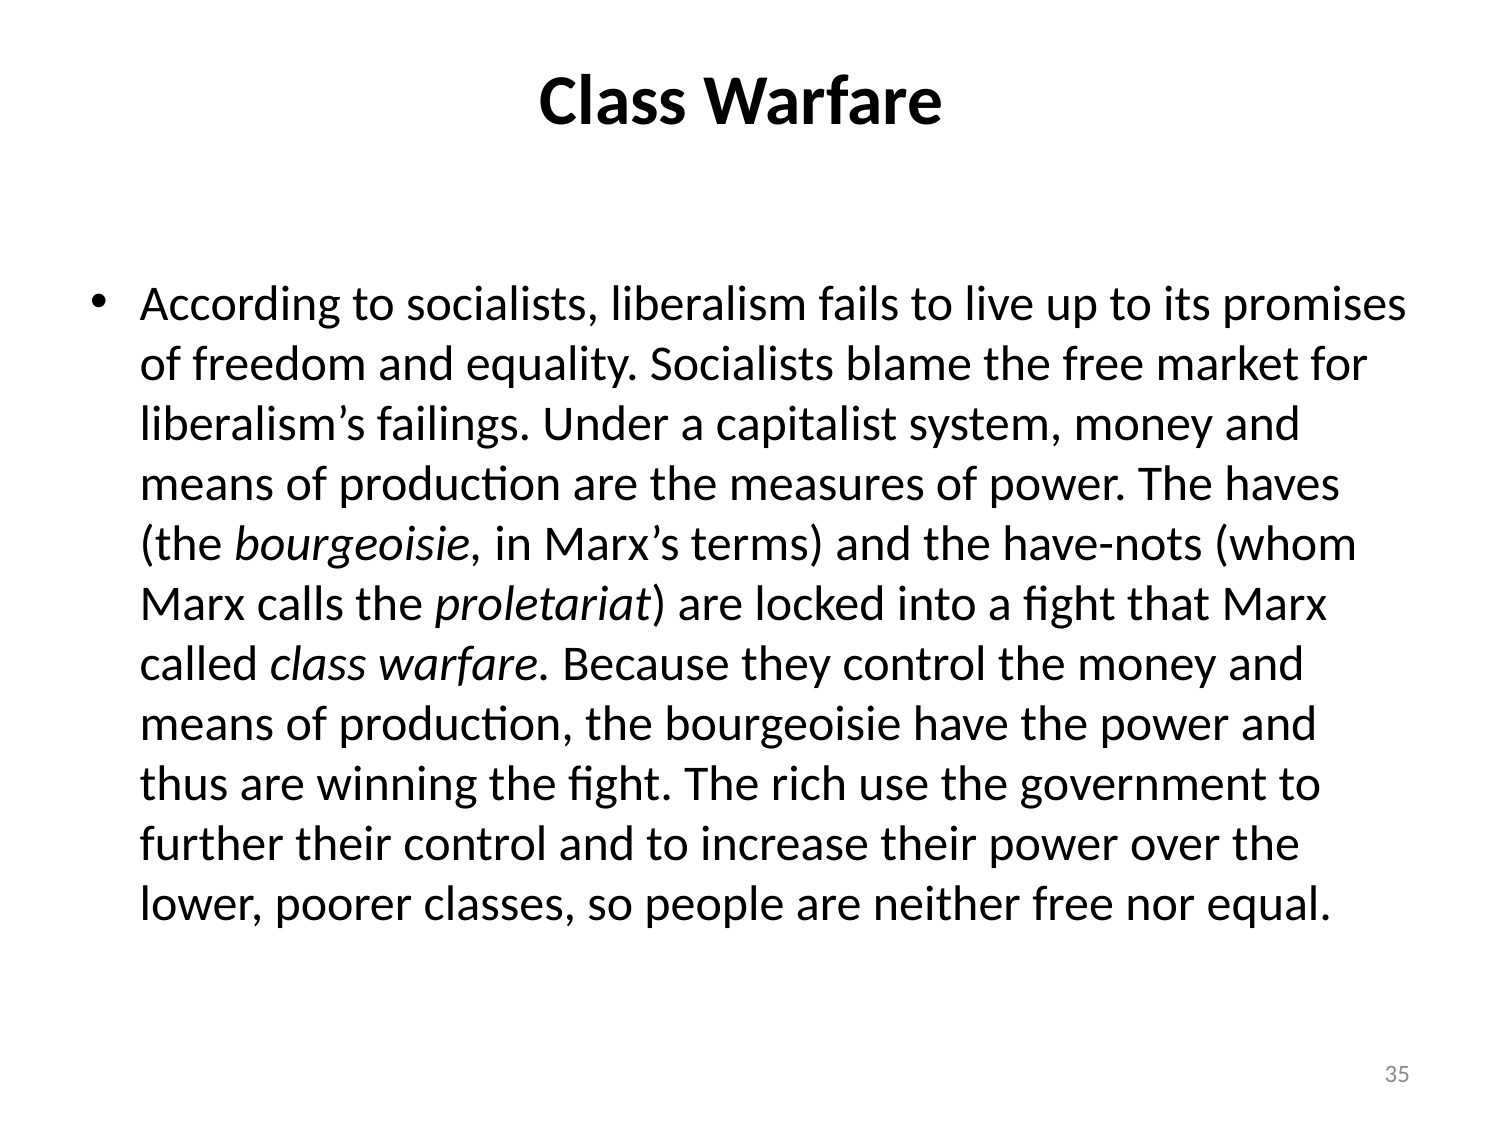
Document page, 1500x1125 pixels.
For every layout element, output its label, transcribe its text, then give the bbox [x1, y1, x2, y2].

list According to socialists, liberalism fails to live up to its promises of freedom and equality. Socialists blame the free market for liberalism’s failings. Under a capitalist system, money and means of production are the measures of power. The haves (the bourgeoisie, in Marx’s terms) and the have-nots (whom Marx calls the proletariat) are locked into a fight that Marx called class warfare. Because they control the money and means of production, the bourgeoisie have the power and thus are winning the fight. The rich use the government to further their control and to increase their power over the lower, poorer classes, so people are neither free nor equal. [75, 262, 1425, 1005]
slide_number 35 [1074, 1042, 1425, 1103]
title Class Warfare [75, 45, 1425, 233]
